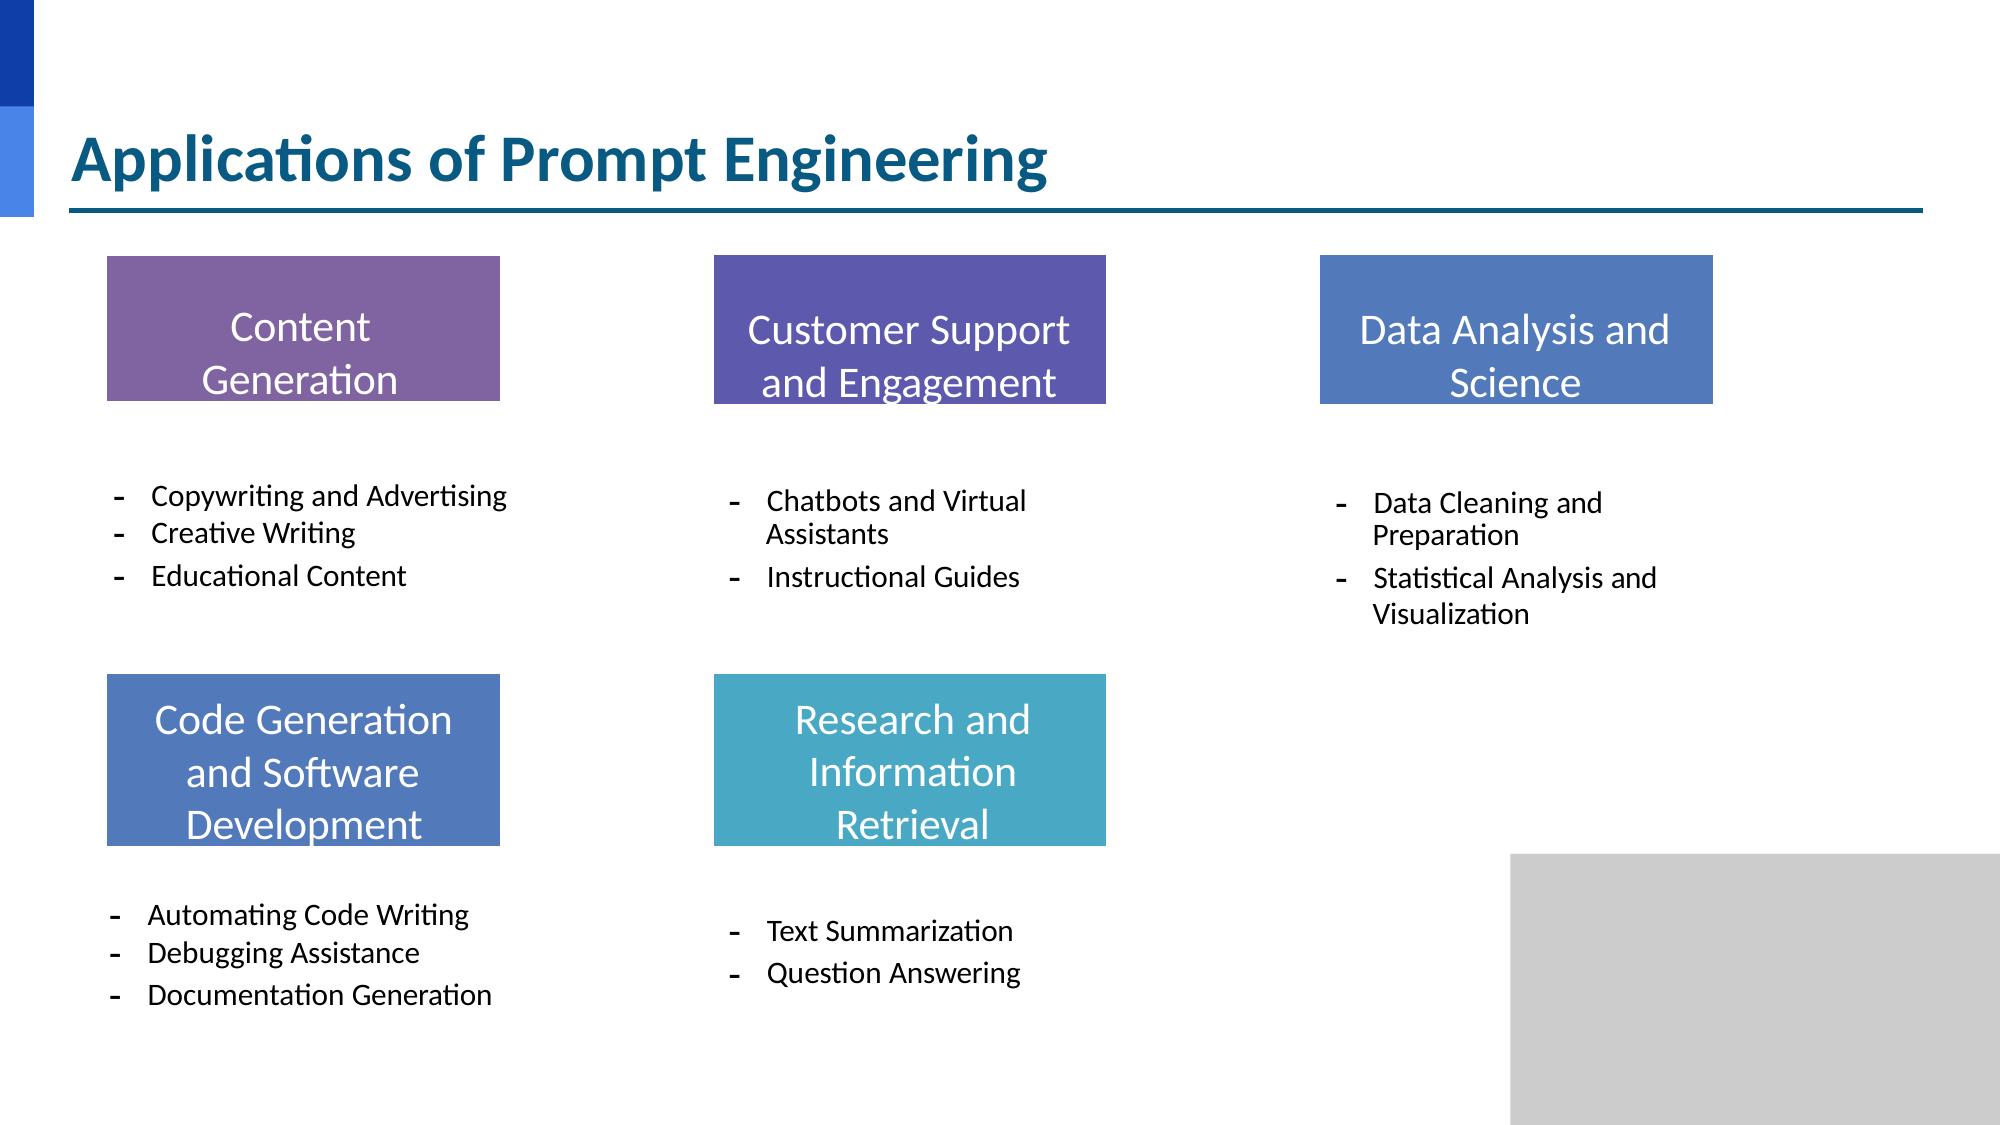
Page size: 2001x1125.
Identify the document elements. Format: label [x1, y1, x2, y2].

text_box [0, 0, 35, 218]
picture [0, 0, 2000, 1125]
